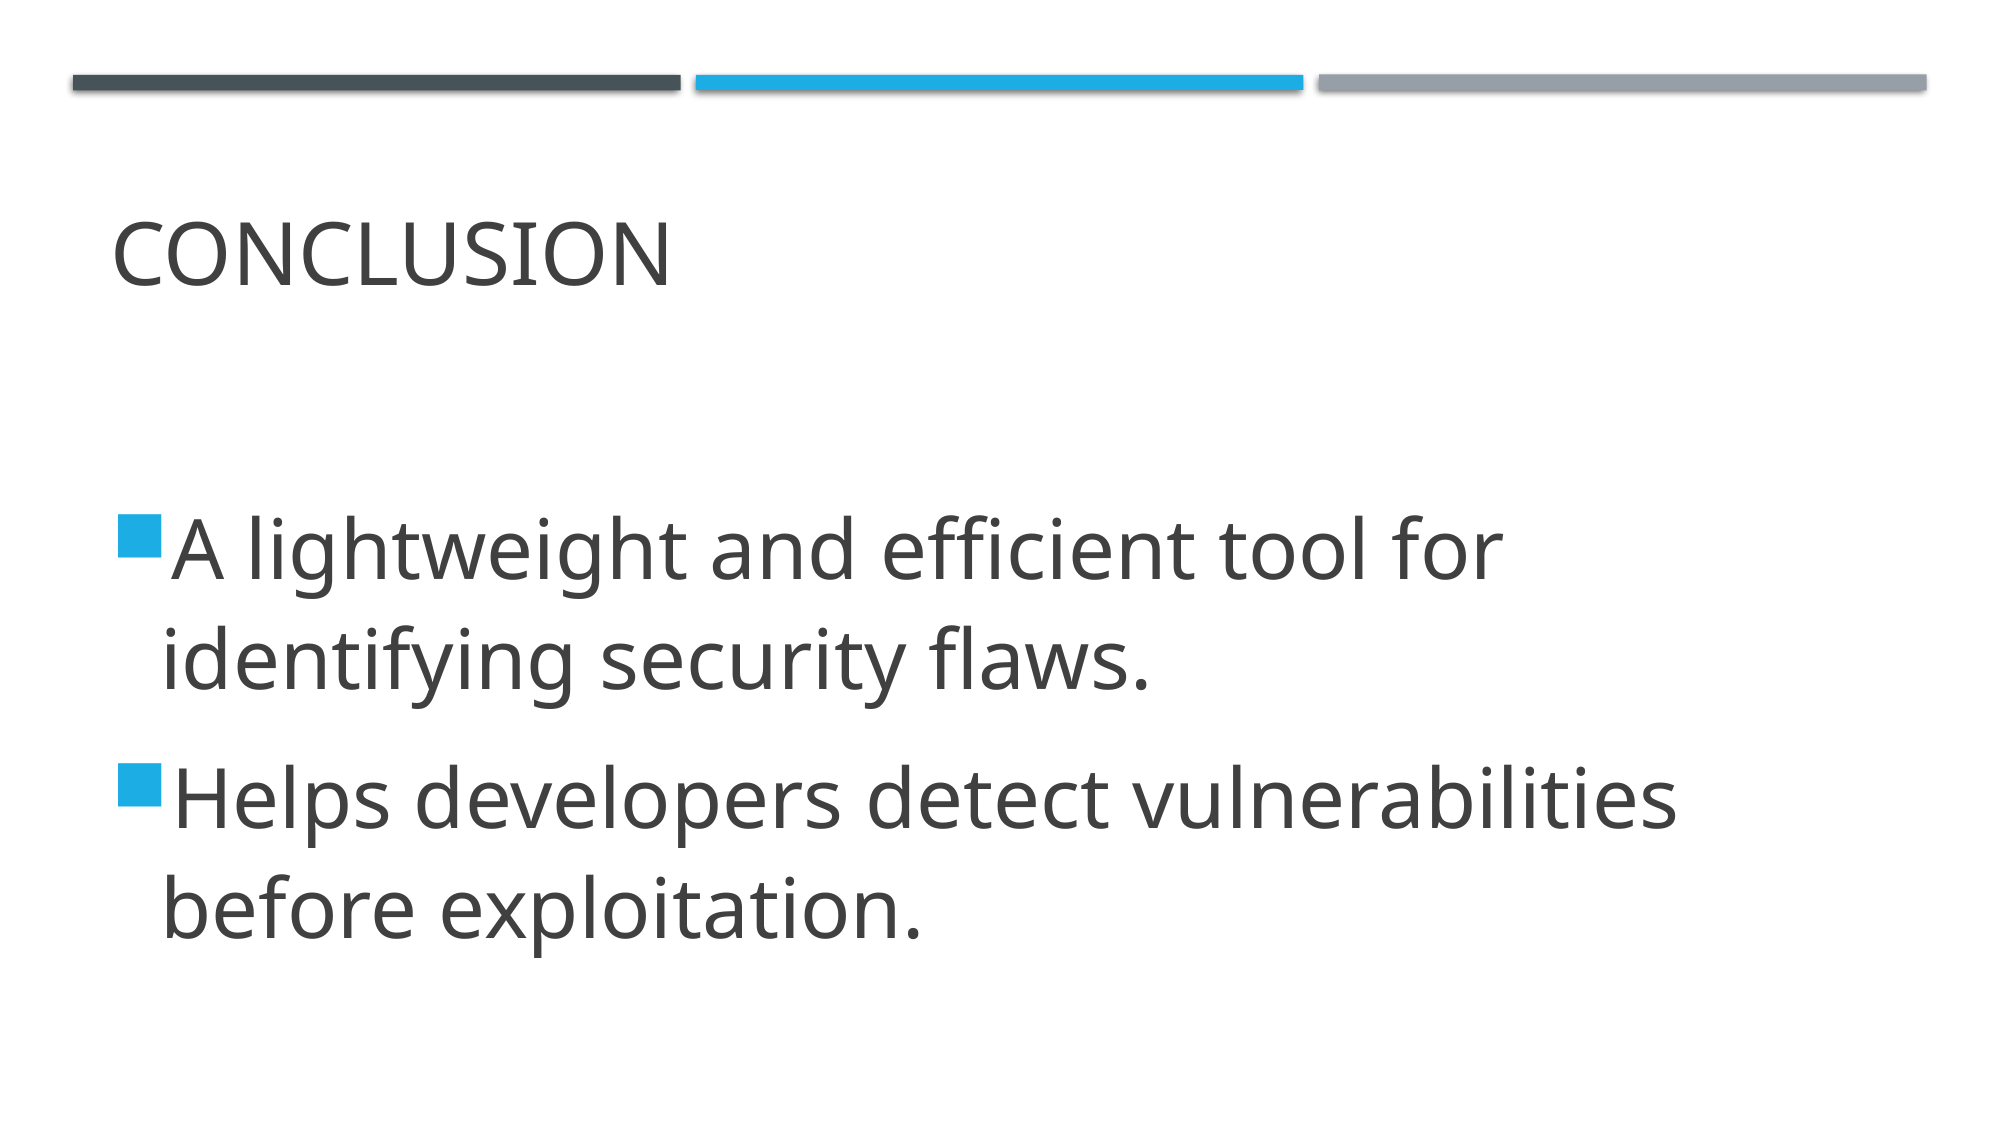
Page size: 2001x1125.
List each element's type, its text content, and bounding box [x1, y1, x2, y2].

list A lightweight and efficient tool for identifying security flaws. Helps developers detect vulnerabilities before exploitation. [95, 352, 1905, 1090]
title CONCLUSION [95, 115, 1905, 311]
